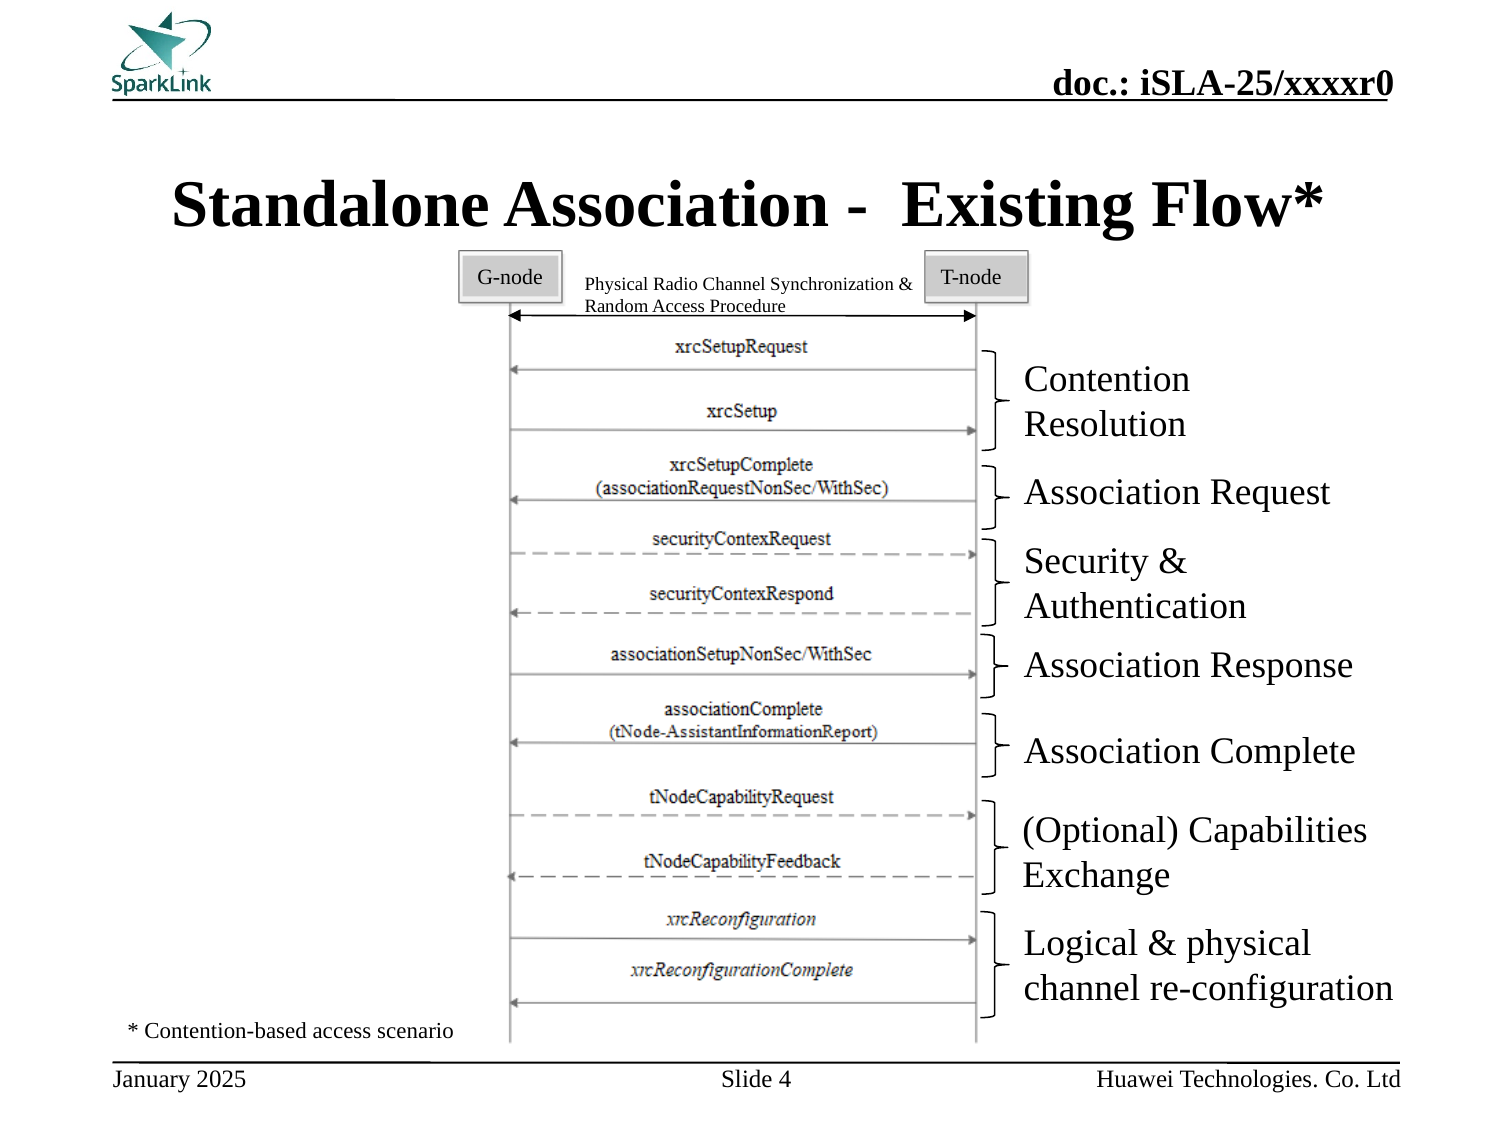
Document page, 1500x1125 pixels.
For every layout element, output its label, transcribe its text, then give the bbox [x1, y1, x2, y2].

slide_number Slide 4 [712, 1061, 800, 1123]
text_box Security & Authentication [1037, 528, 1336, 632]
text_box Contention Resolution [1037, 346, 1336, 452]
picture [110, 6, 211, 96]
text_box Association Complete [1037, 718, 1431, 779]
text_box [457, 250, 1033, 1046]
title Standalone Association - Existing Flow* [112, 112, 1388, 288]
text_box Logical & physical channel re-configuration [1037, 911, 1431, 1016]
text_box Association Response [1037, 632, 1431, 692]
text_box (Optional) Capabilities Exchange [1037, 798, 1430, 903]
text_box Association Request [1037, 459, 1358, 520]
text_box * Contention-based access scenario [112, 1008, 455, 1051]
